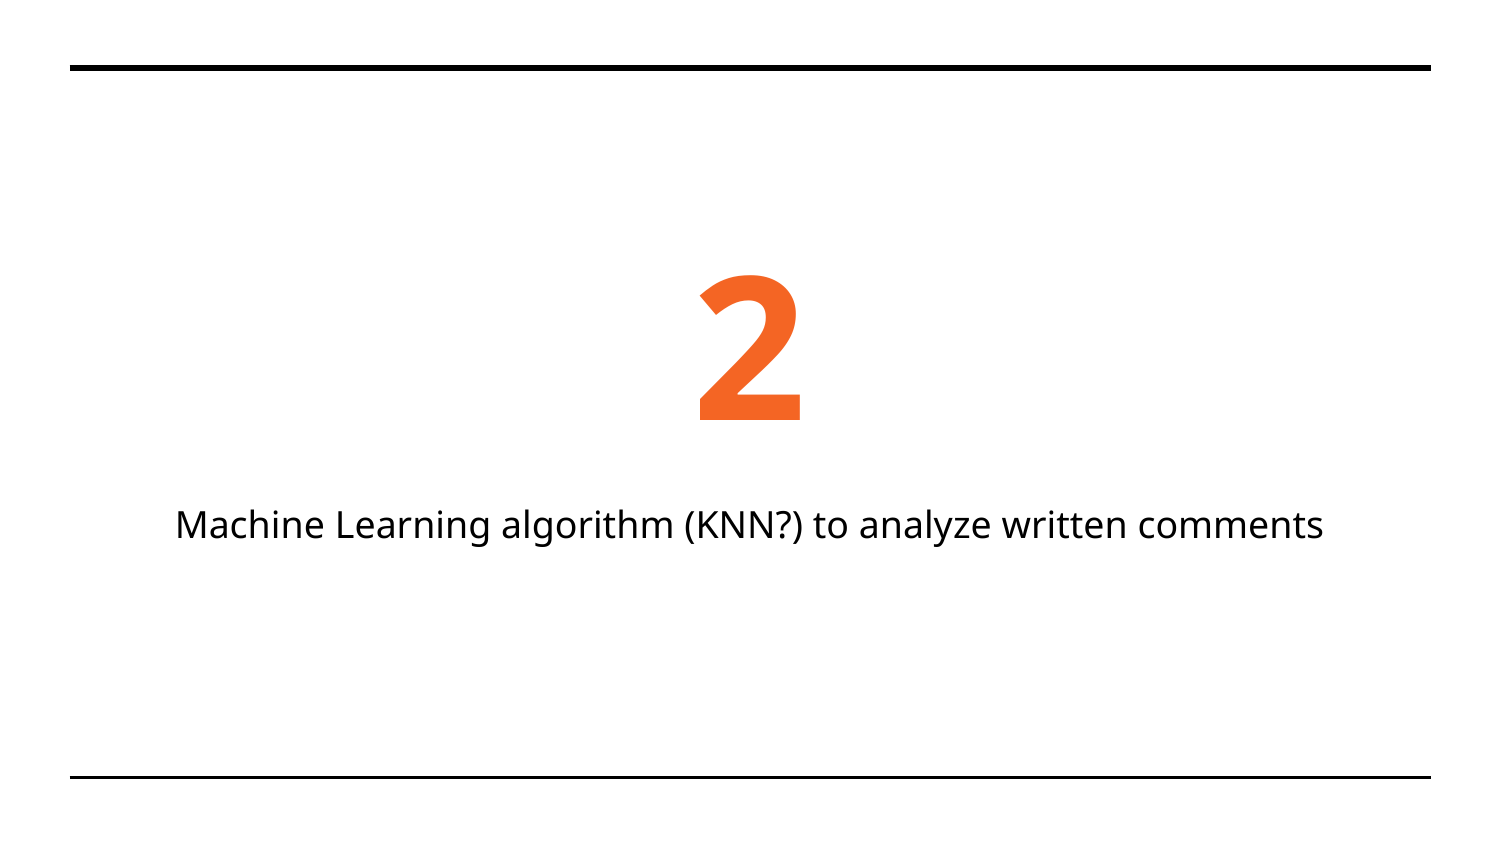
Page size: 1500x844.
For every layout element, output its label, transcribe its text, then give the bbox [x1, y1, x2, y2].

title 2 [140, 214, 1360, 467]
list Machine Learning algorithm (KNN?) to analyze written comments [140, 478, 1360, 655]
